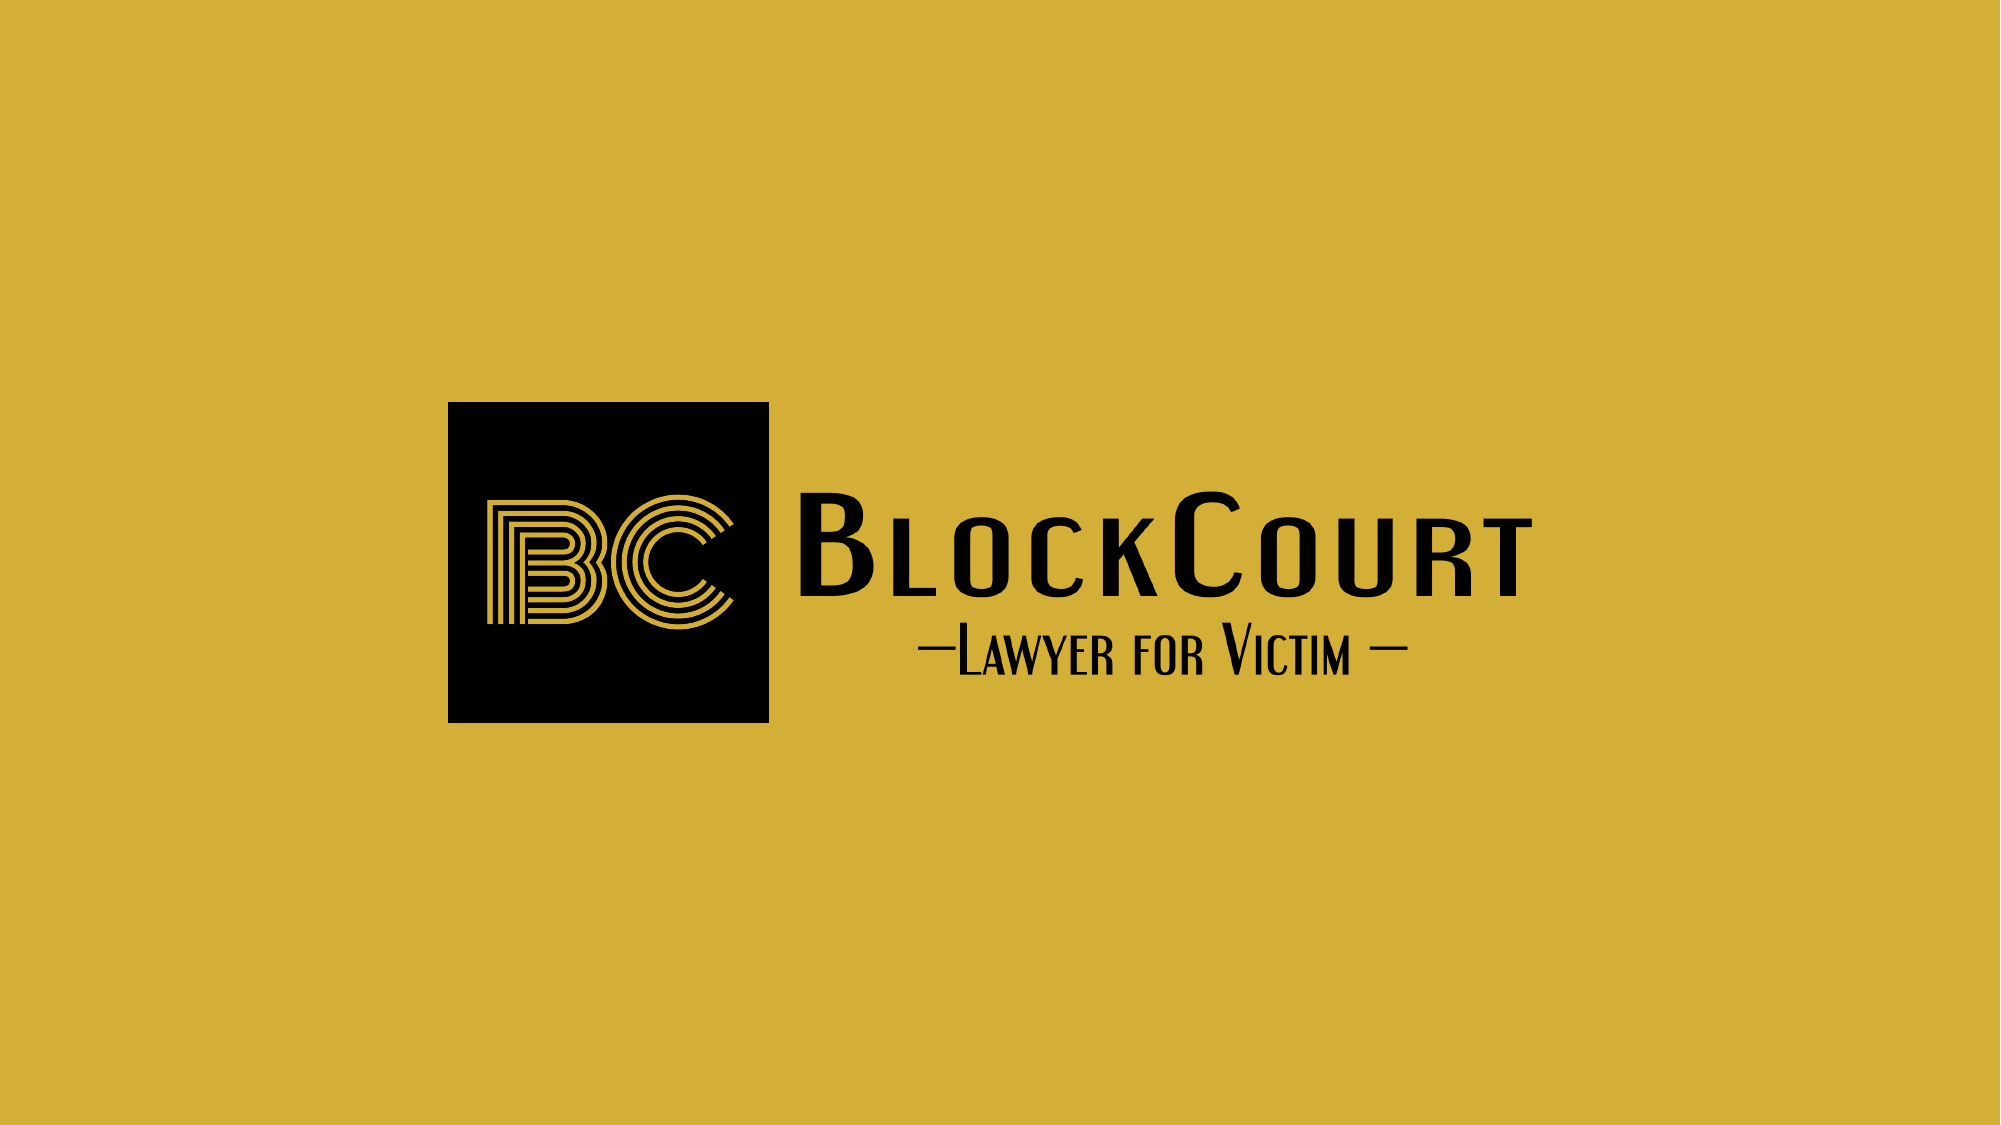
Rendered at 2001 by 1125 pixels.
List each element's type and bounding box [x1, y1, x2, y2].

picture [447, 401, 769, 724]
text_box [773, 431, 1553, 724]
